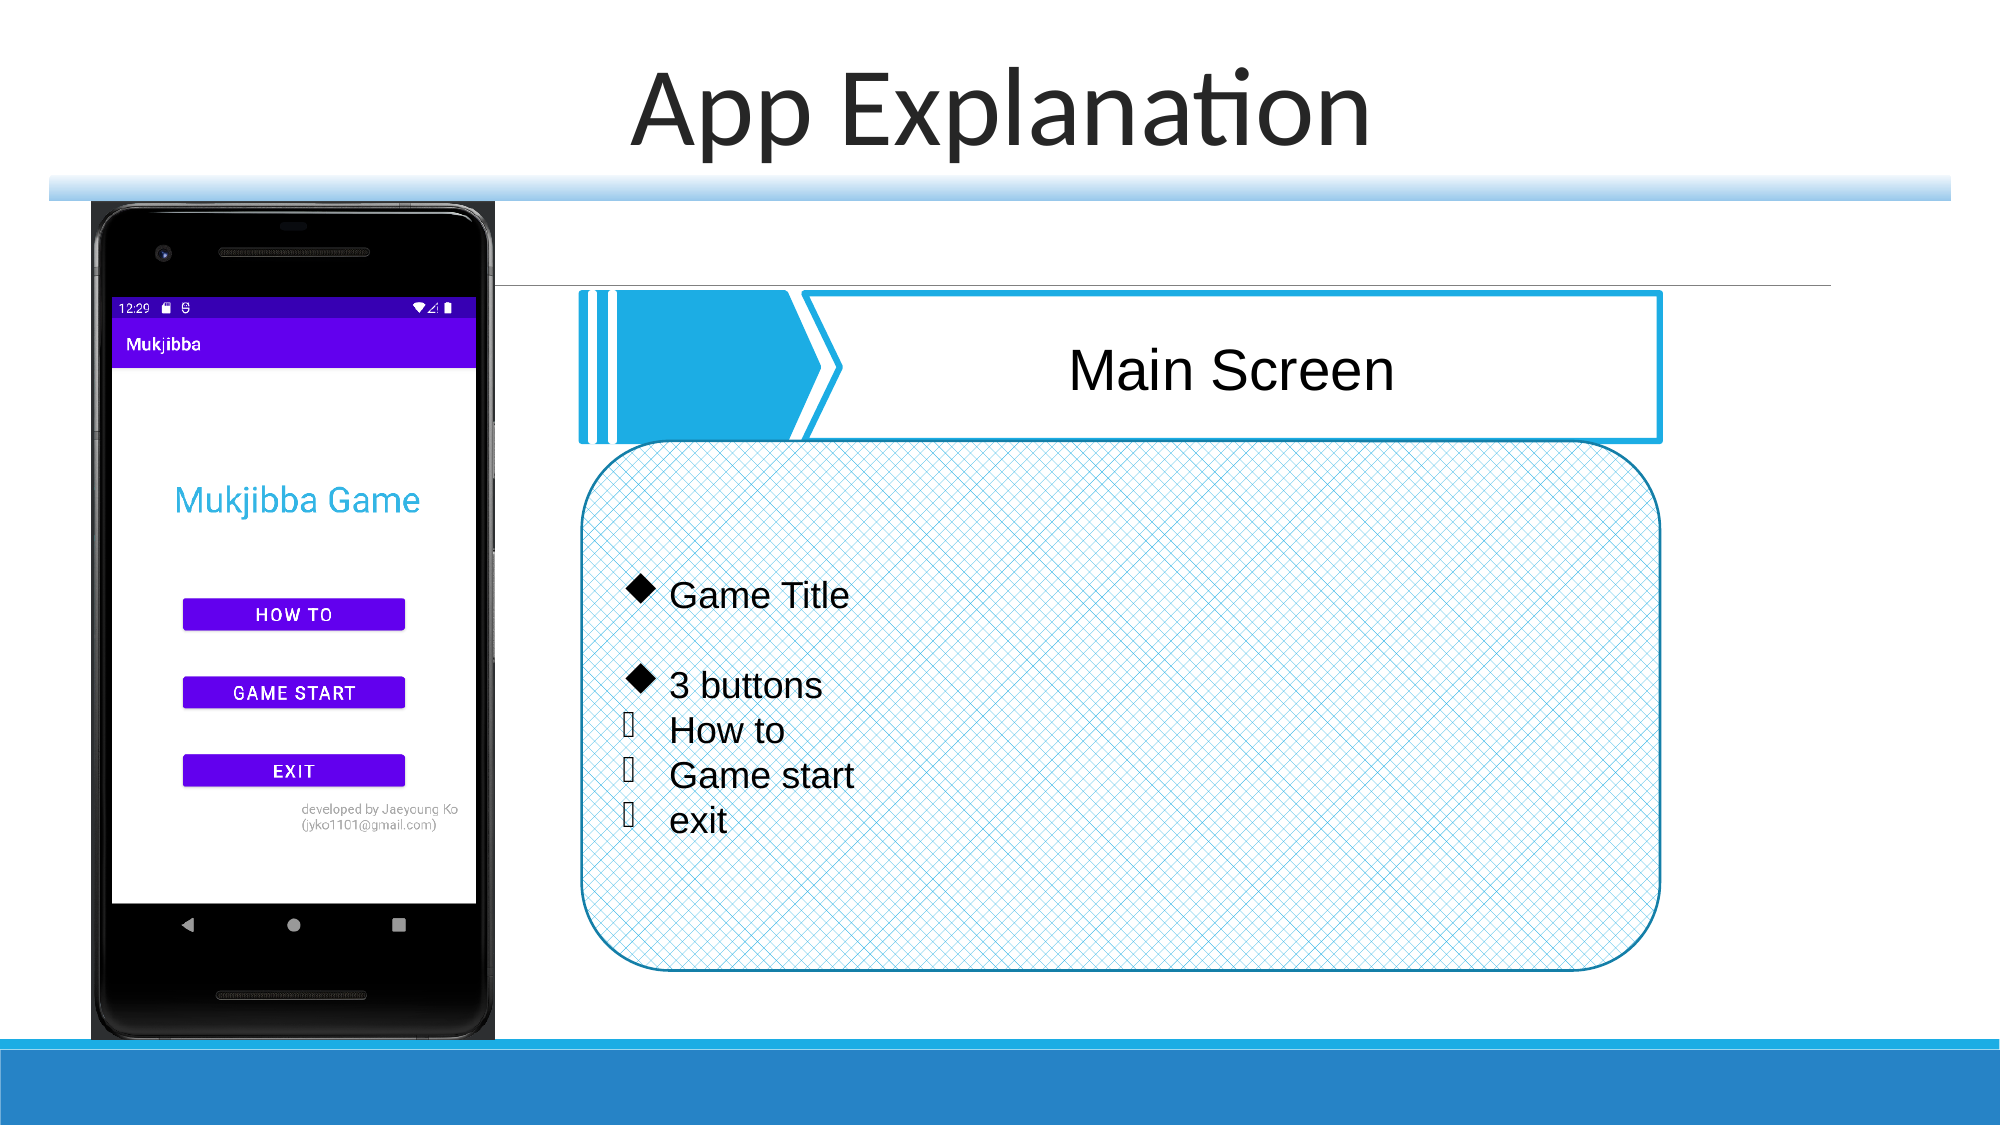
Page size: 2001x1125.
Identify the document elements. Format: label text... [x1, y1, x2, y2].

list App Explanation [53, 55, 1952, 175]
picture [90, 200, 496, 1041]
text_box Game Title 3 buttons How to Game start exit [580, 450, 1662, 972]
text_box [581, 292, 1661, 442]
text_box [48, 173, 1953, 203]
